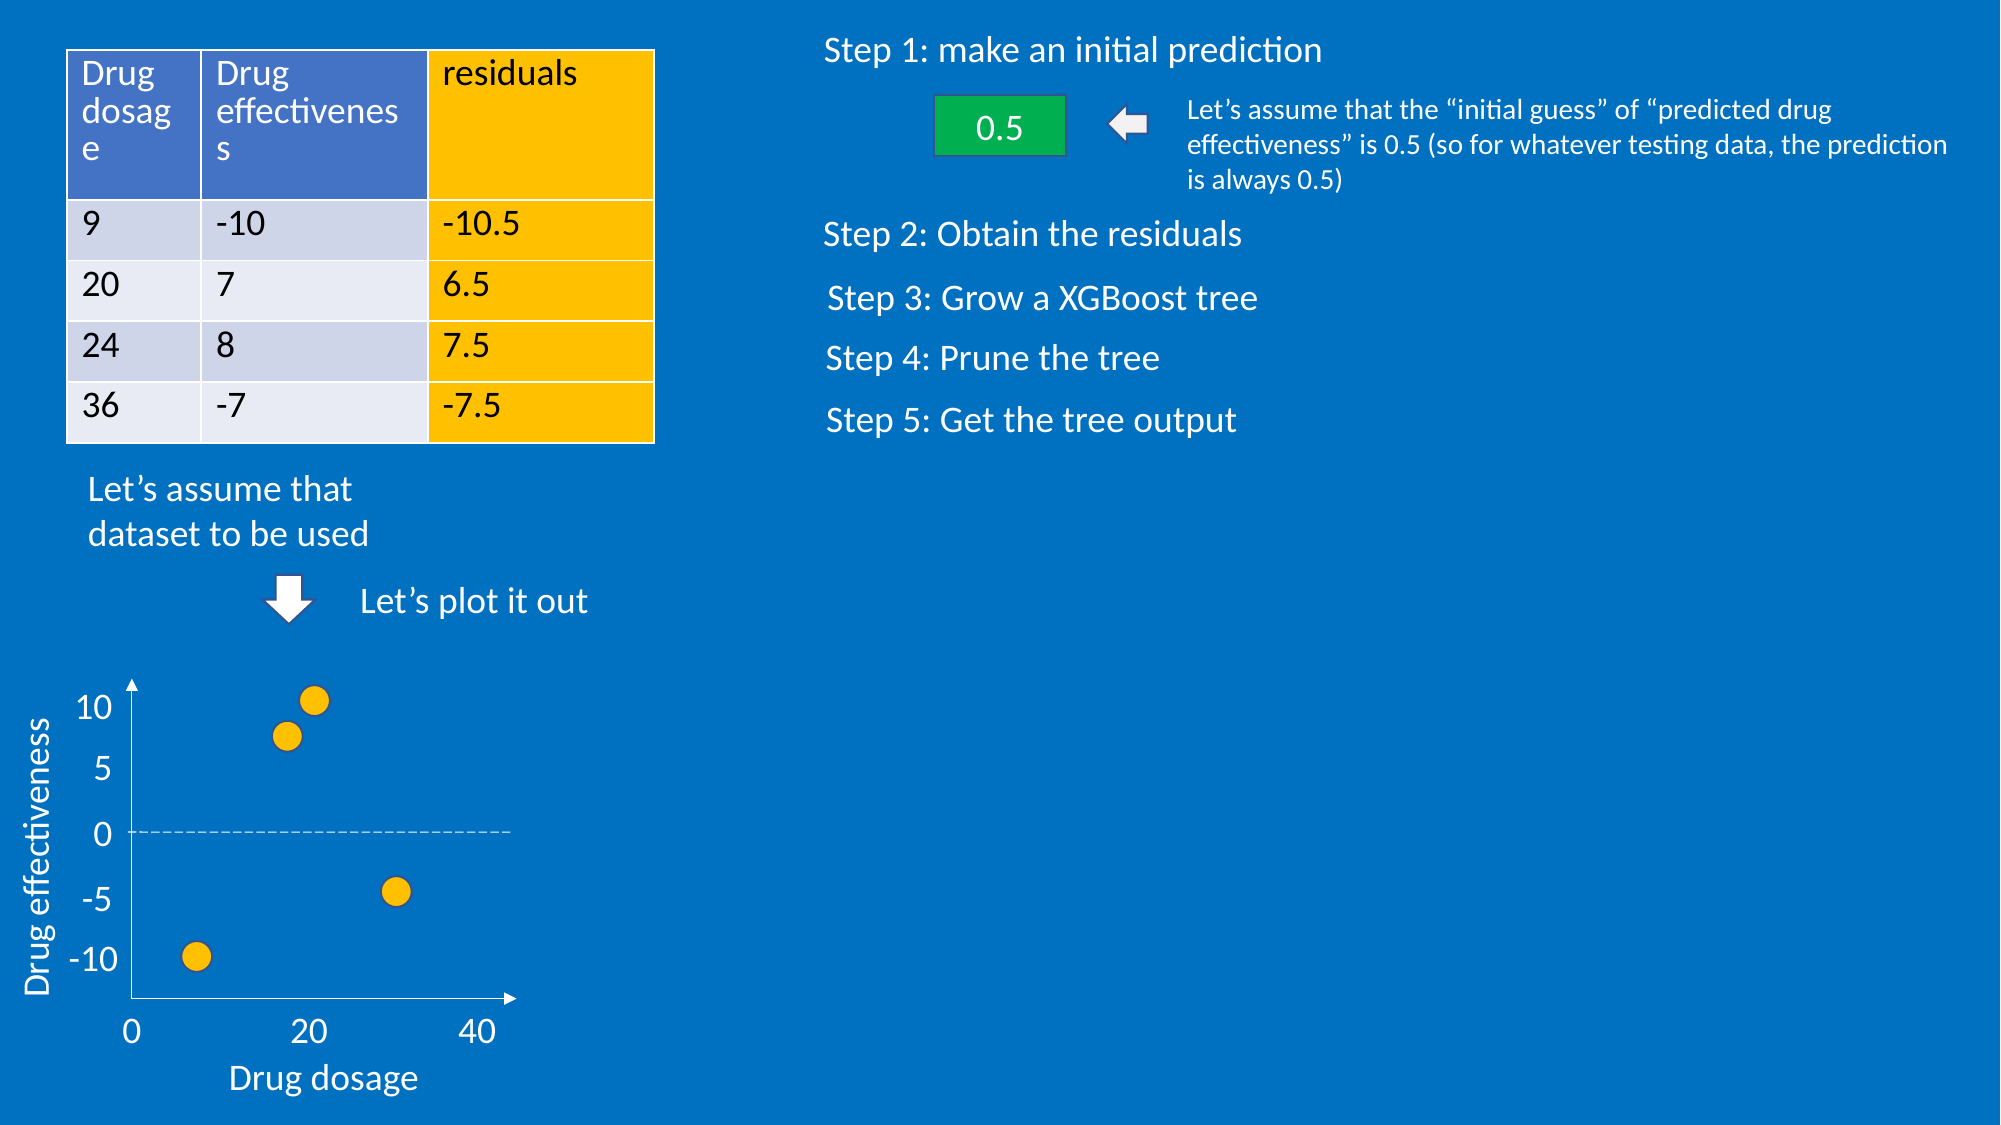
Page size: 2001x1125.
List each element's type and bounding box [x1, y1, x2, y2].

table_header [202, 51, 427, 199]
table_cell [429, 383, 653, 442]
table_cell [68, 261, 200, 320]
text_box [297, 684, 332, 718]
table_cell [68, 383, 200, 442]
table_cell [202, 261, 427, 320]
text_box [180, 939, 214, 974]
text_box [1105, 101, 1149, 146]
text_box [270, 719, 304, 753]
text_box [808, 82, 1973, 262]
table_cell [202, 322, 427, 381]
text_box [811, 387, 1253, 448]
table_cell [429, 201, 653, 260]
table_cell [429, 322, 653, 381]
table_header [68, 51, 200, 199]
text_box [4, 674, 517, 1106]
text_box [809, 17, 1339, 77]
table_cell [429, 261, 653, 320]
table_cell [68, 201, 200, 260]
table_header [429, 51, 653, 199]
text_box [345, 569, 604, 629]
table_cell [202, 201, 427, 260]
table_cell [68, 322, 200, 381]
table_cell [202, 383, 427, 442]
text_box [912, 94, 1067, 174]
text_box [379, 875, 413, 909]
text_box [73, 456, 414, 562]
text_box [810, 265, 1274, 385]
text_box [259, 573, 319, 626]
